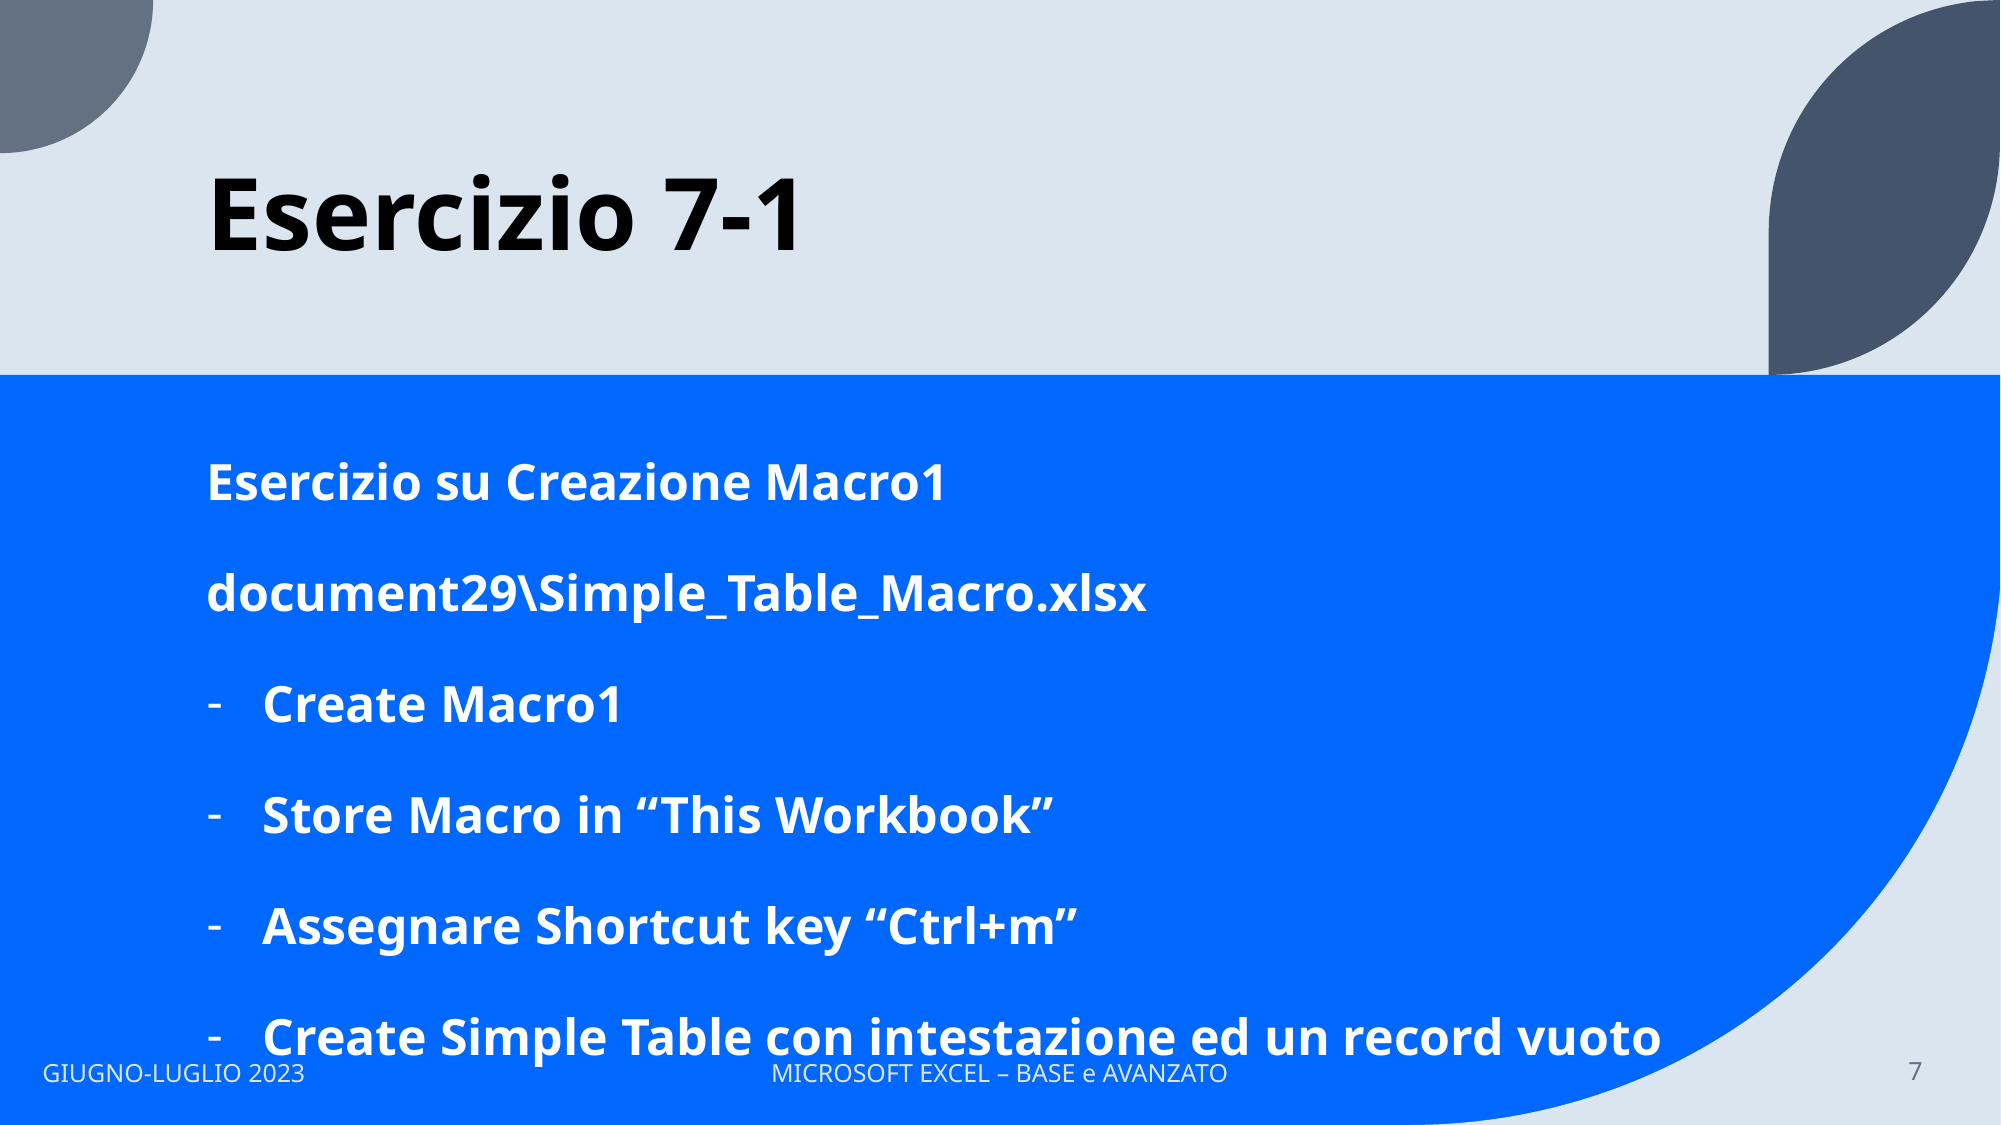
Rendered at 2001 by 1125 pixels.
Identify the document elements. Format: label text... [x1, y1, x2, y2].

slide_number 7 [1674, 1042, 1938, 1103]
list Esercizio su Creazione Macro1 document29\Simple_Table_Macro.xlsx Create Macro1 Store Macro in “This Workbook” Assegnare Shortcut key “Ctrl+m” Create Simple Table con intestazione ed un record vuoto [191, 413, 1796, 1021]
slide_number GIUGNO-LUGLIO 2023 [27, 1042, 478, 1103]
title Esercizio 7-1 [191, 62, 1796, 280]
footer MICROSOFT EXCEL – BASE e AVANZATO [662, 1042, 1338, 1103]
